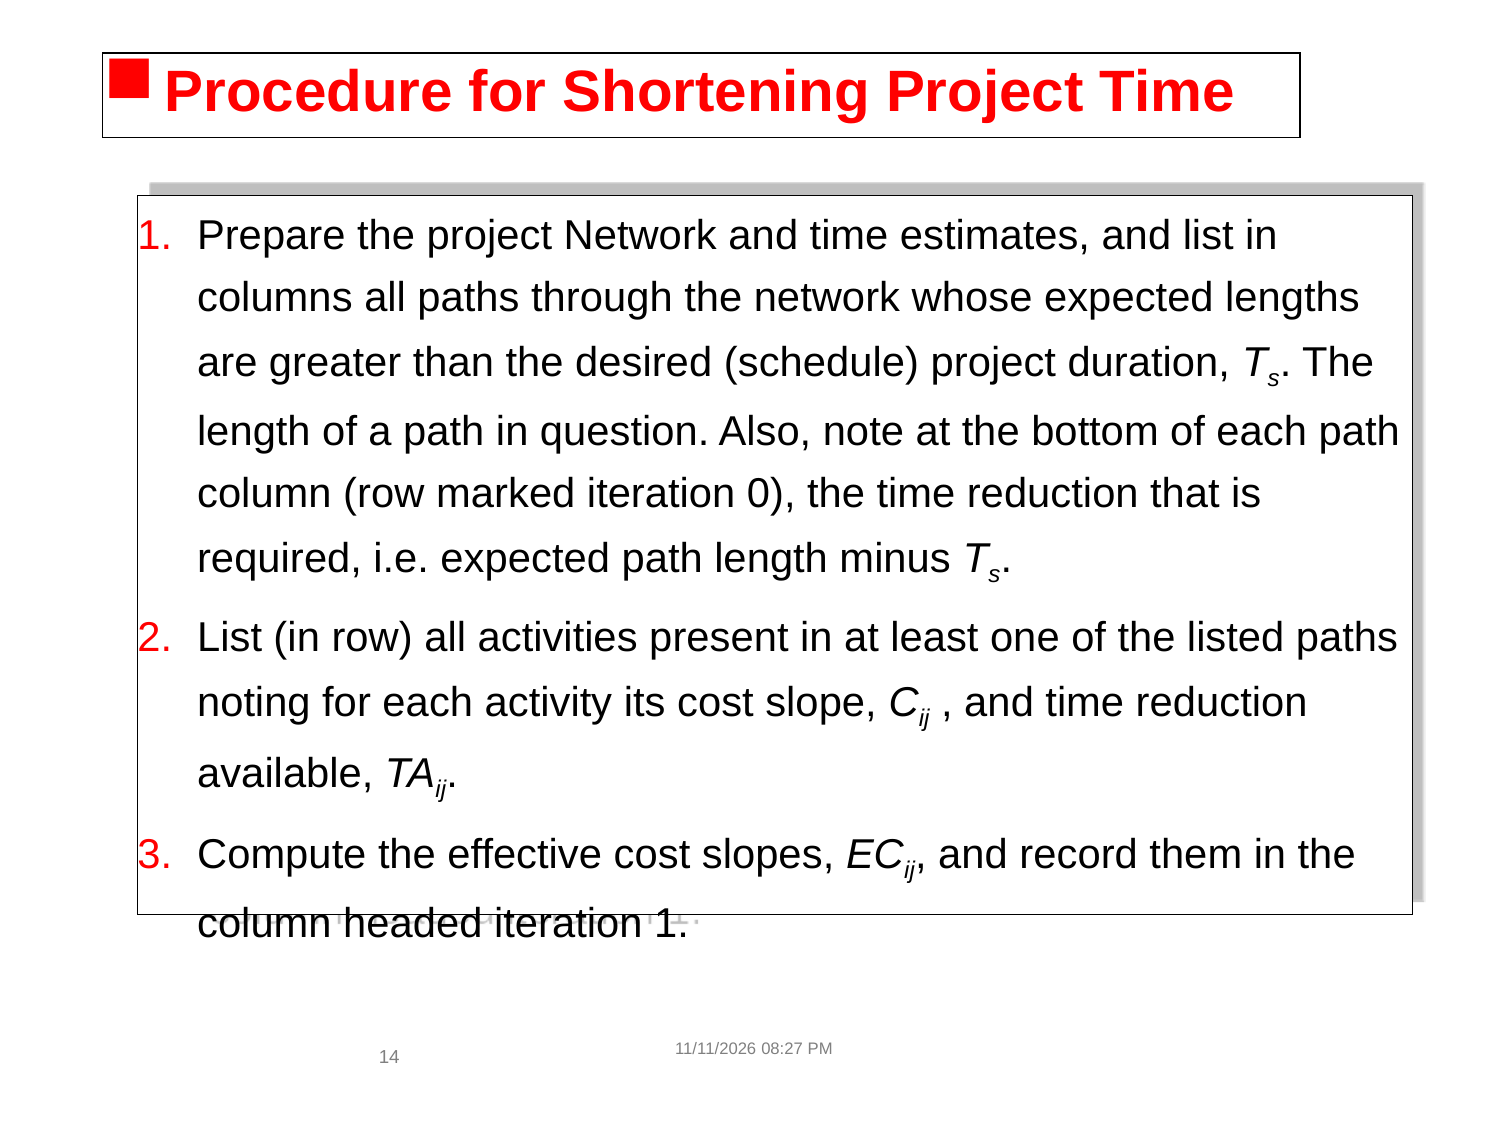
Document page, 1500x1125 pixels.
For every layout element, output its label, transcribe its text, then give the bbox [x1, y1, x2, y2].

text_box Procedure for Shortening Project Time [102, 52, 1300, 138]
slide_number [674, 1037, 914, 1067]
slide_number 14 [359, 1044, 419, 1097]
list Prepare the project Network and time estimates, and list in columns all paths through the network whose expected lengths are greater than the desired (schedule) project duration, Ts. The length of a path in question. Also, note at the bottom of each path column (row marked iteration 0), the time reduction that is required, i.e. expected path length minus Ts. List (in row) all activities present in at least one of the listed paths noting for each activity its cost slope, Cij , and time reduction available, TAij. Compute the effective cost slopes, ECij, and record them in the column headed iteration 1. [137, 195, 1413, 915]
